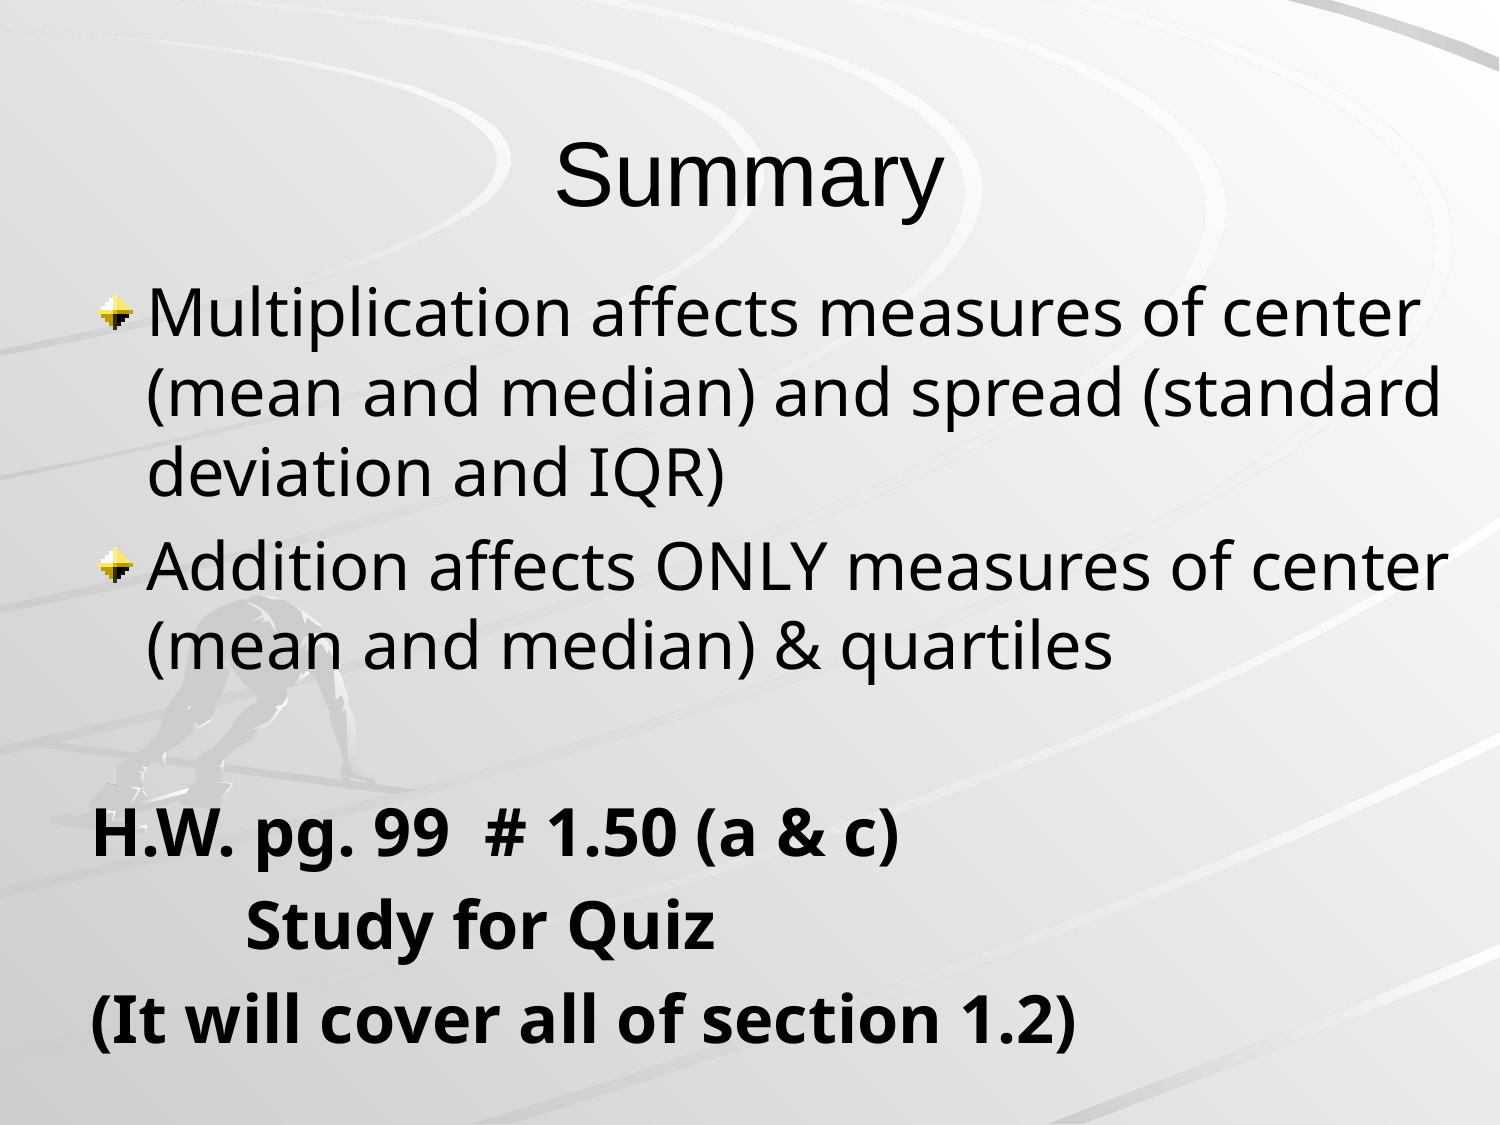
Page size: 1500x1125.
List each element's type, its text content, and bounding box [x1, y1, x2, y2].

picture [90, 286, 137, 334]
picture [90, 539, 137, 587]
list Multiplication affects measures of center (mean and median) and spread (standard deviation and IQR) Addition affects ONLY measures of center (mean and median) & quartiles H.W. pg. 99 # 1.50 (a & c) Study for Quiz (It will cover all of section 1.2) [74, 262, 1476, 1006]
title Summary [74, 25, 1426, 233]
